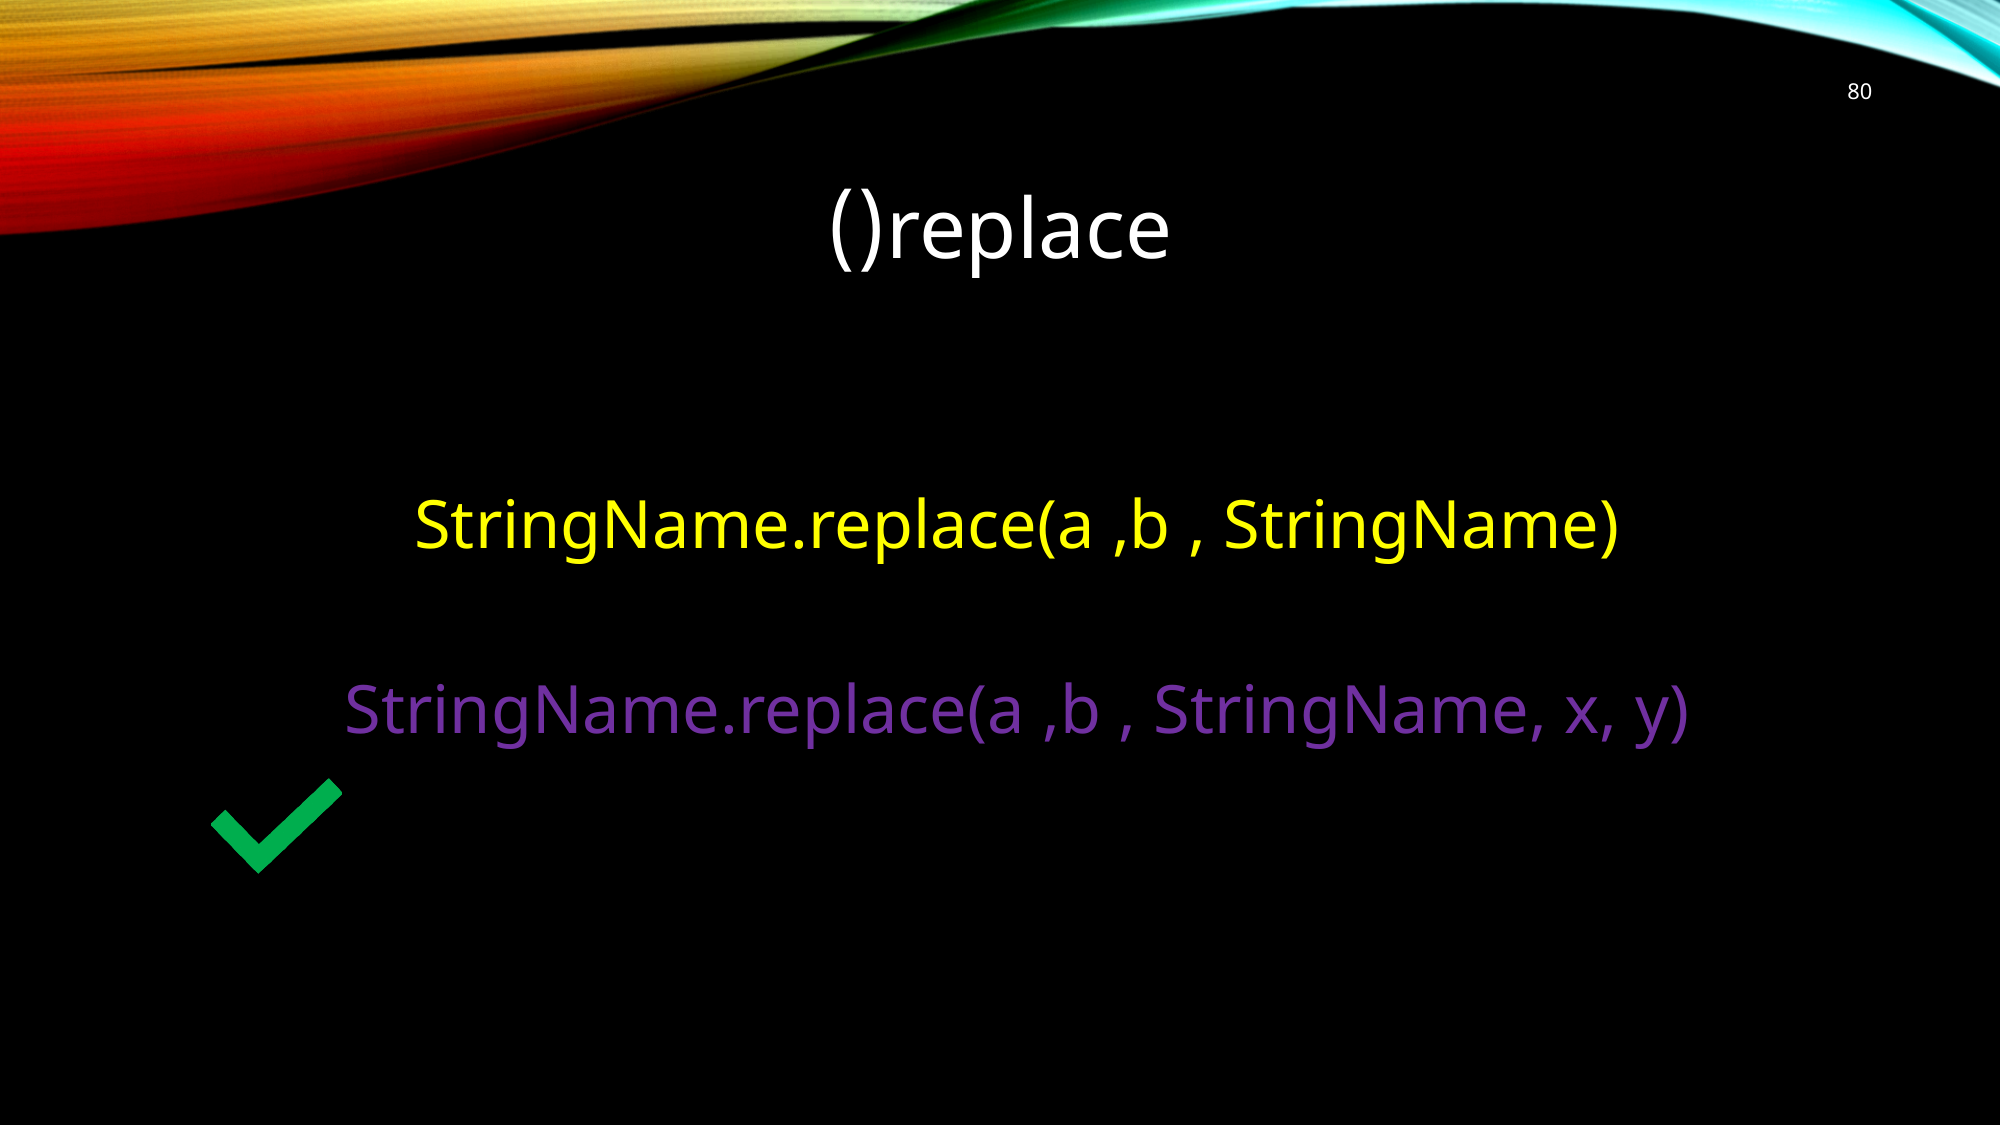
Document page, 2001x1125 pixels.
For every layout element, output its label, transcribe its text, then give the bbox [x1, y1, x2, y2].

slide_number 80 [1437, 62, 1888, 123]
picture [210, 760, 342, 891]
title replace() [112, 125, 1888, 338]
list StringName.replace(a ,b , StringName) StringName.replace(a ,b , StringName, x, y) [273, 483, 1762, 1000]
picture [0, 0, 2000, 237]
